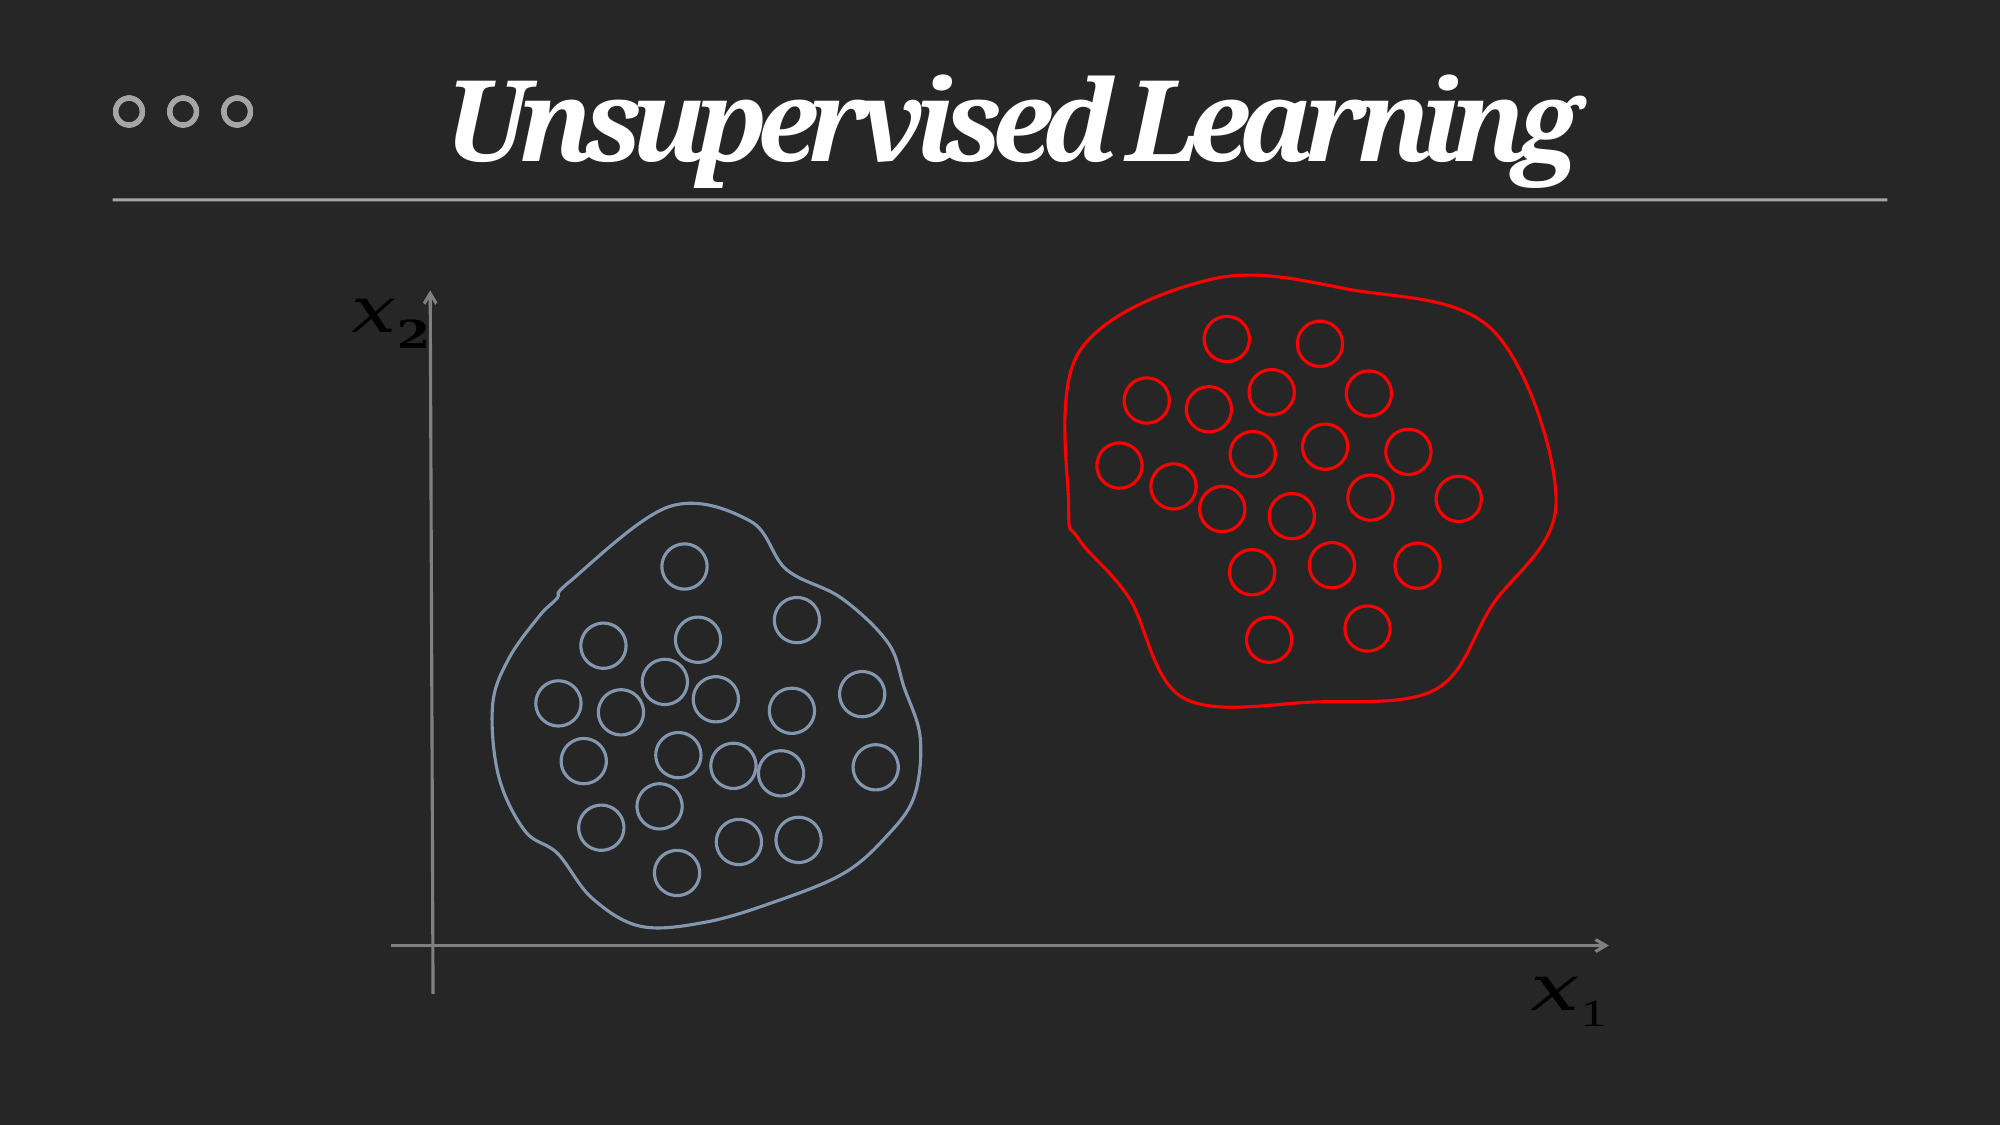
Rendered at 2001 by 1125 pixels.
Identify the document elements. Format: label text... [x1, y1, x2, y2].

text_box [112, 198, 1888, 202]
text_box Unsupervised Learning [182, 8, 1845, 191]
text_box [430, 946, 434, 994]
text_box [491, 502, 922, 929]
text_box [430, 290, 434, 945]
text_box [1063, 274, 1558, 709]
picture [112, 95, 254, 128]
